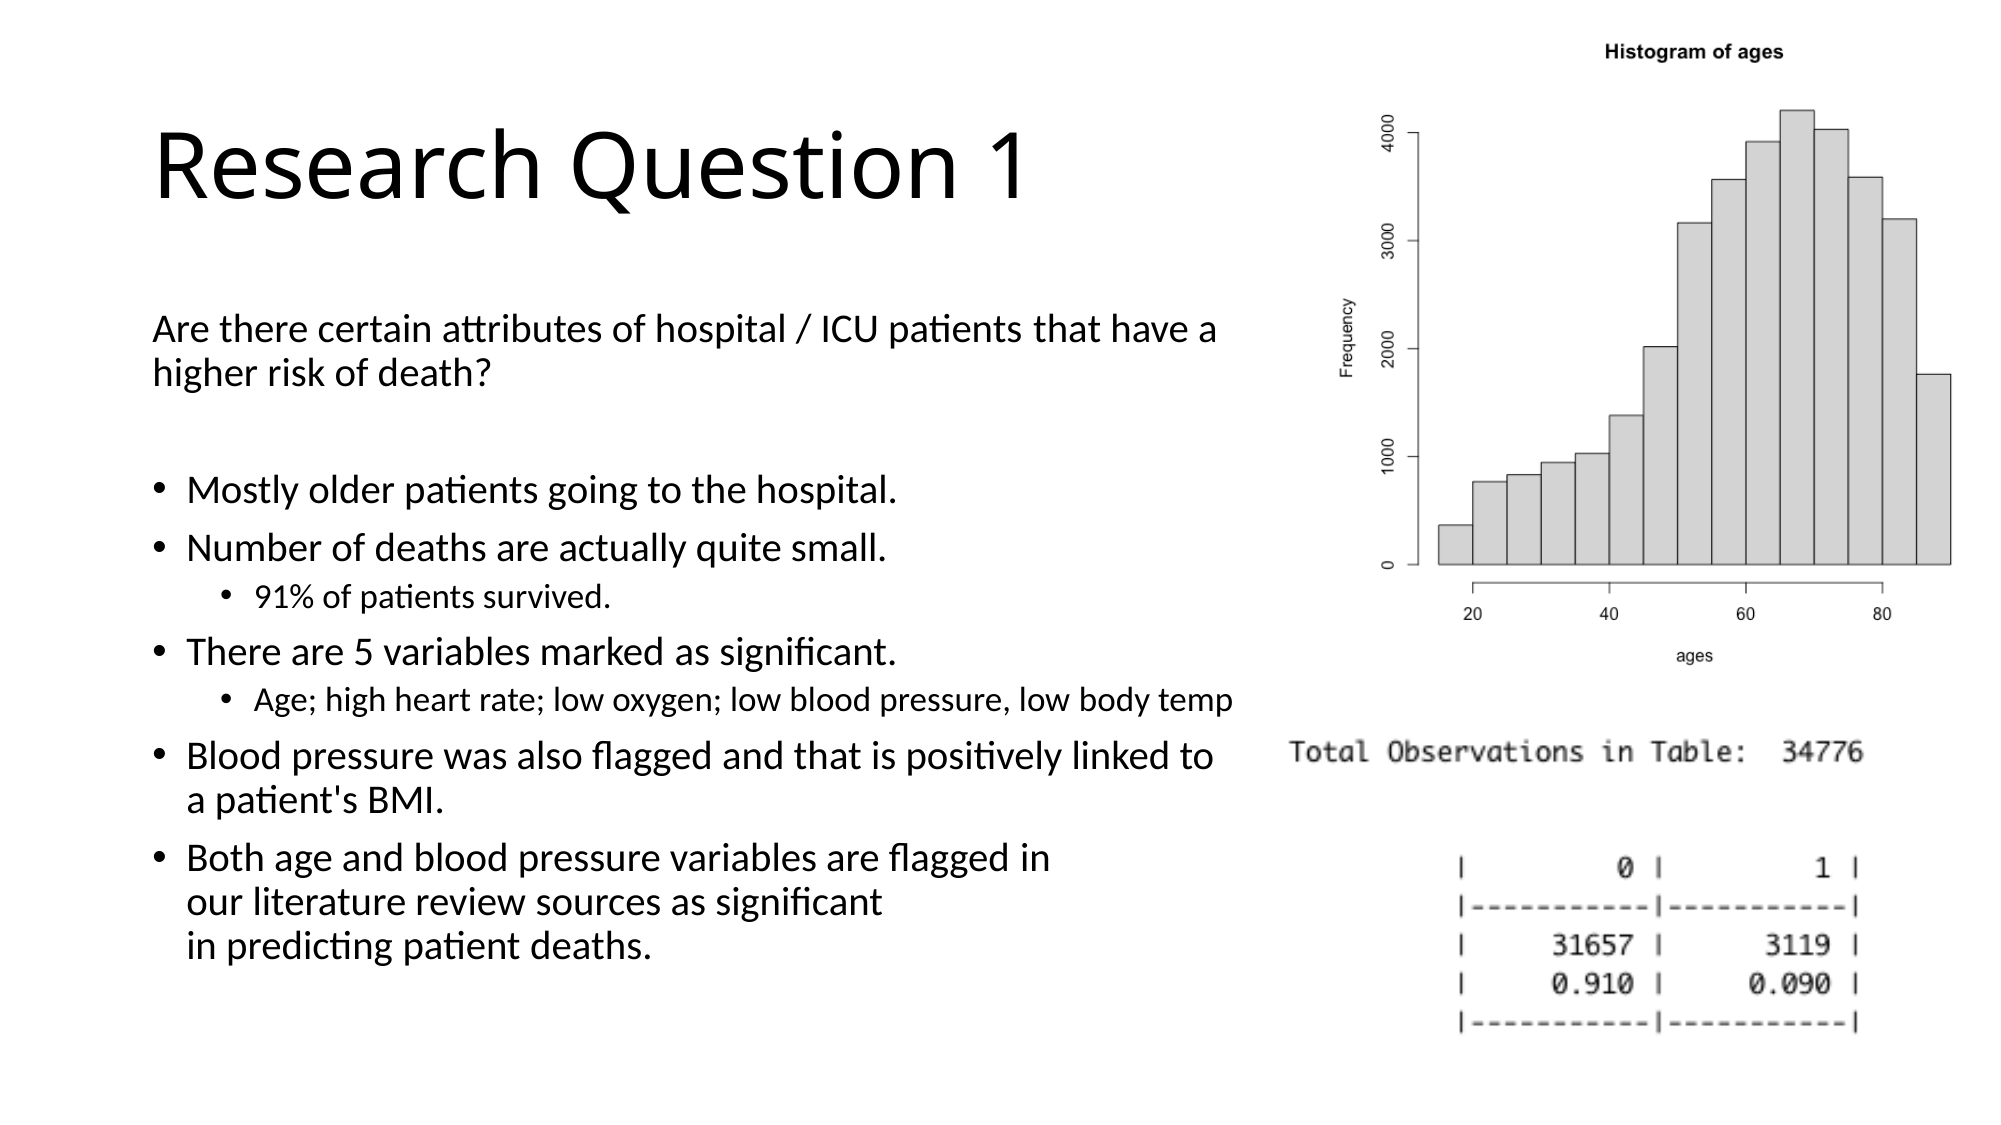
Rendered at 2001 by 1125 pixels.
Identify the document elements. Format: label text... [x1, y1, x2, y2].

picture [1335, 18, 1962, 669]
picture [1276, 719, 1903, 1067]
list Are there certain attributes of hospital / ICU patients that have a higher risk of death? Mostly older patients going to the hospital. Number of deaths are actually quite small. 91% of patients survived. There are 5 variables marked as significant. Age; high heart rate; low oxygen; low blood pressure, low body temp Blood pressure was also flagged and that is positively linked to a patient's BMI. Both age and blood pressure variables are flagged in our literature review sources as significant in predicting patient deaths. [137, 299, 1252, 1014]
title Research Question 1 [137, 59, 1335, 278]
